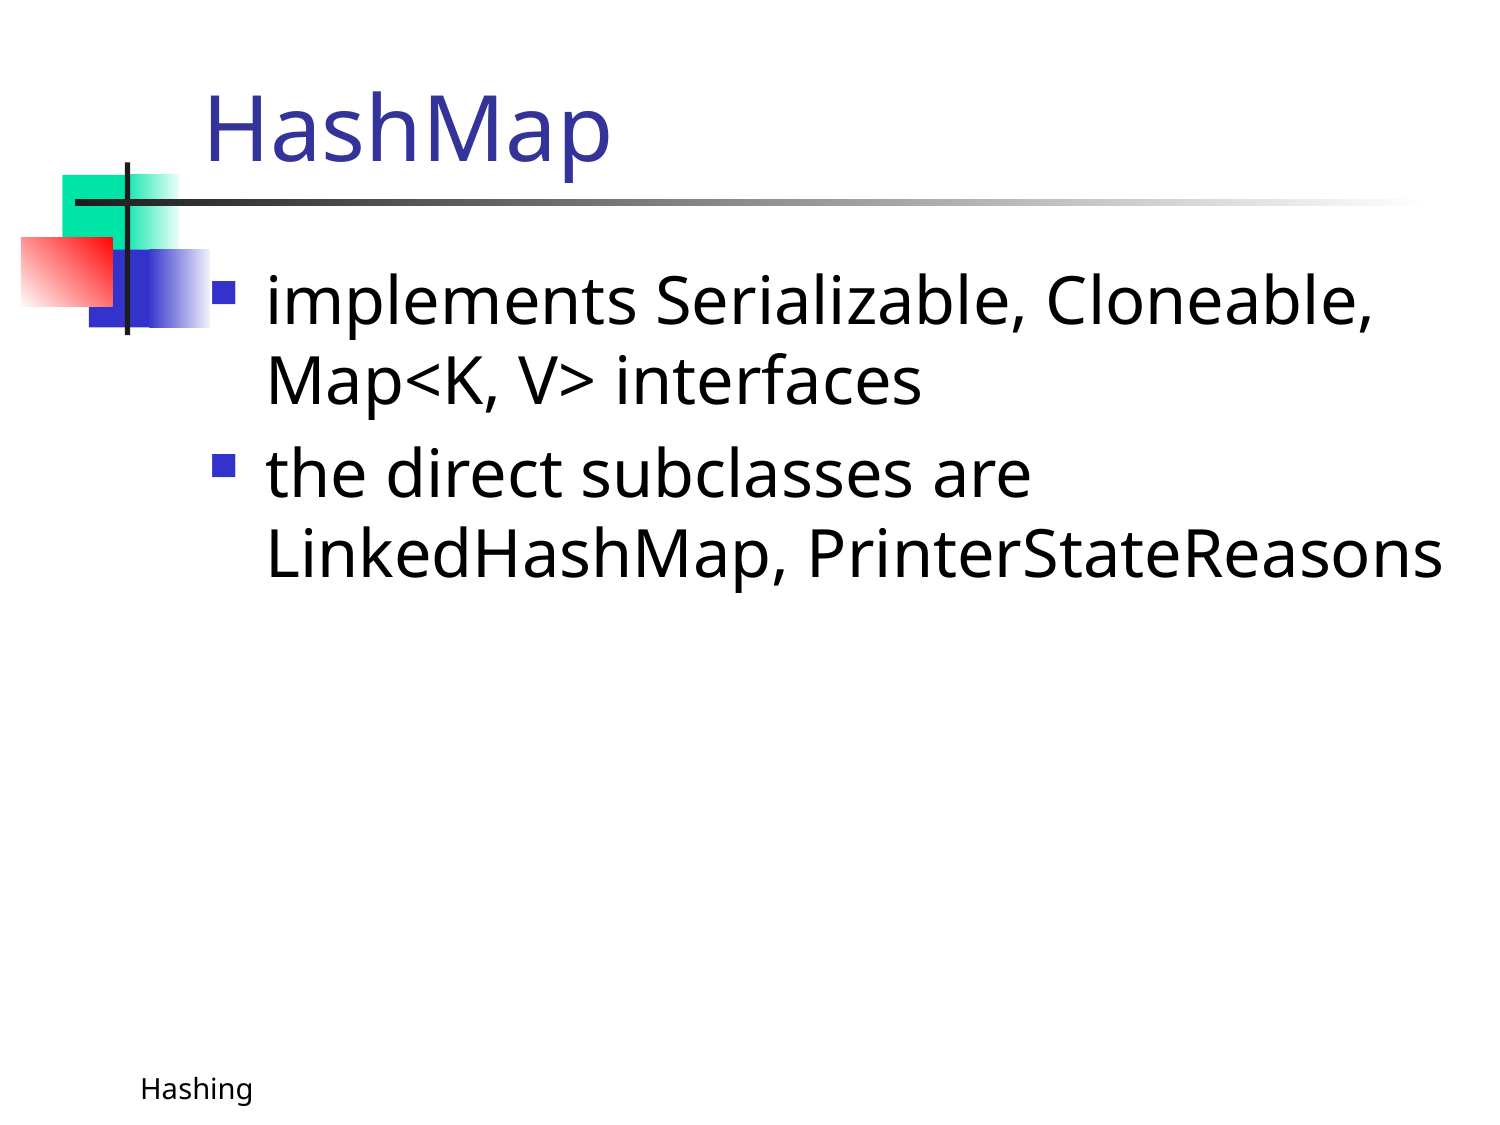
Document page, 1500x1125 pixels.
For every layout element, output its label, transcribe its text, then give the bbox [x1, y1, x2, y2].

footer Hashing [124, 1037, 776, 1113]
list implements Serializable, Cloneable, Map<K, V> interfaces the direct subclasses are LinkedHashMap, PrinterStateReasons [193, 249, 1470, 1007]
title HashMap [187, 0, 1467, 188]
